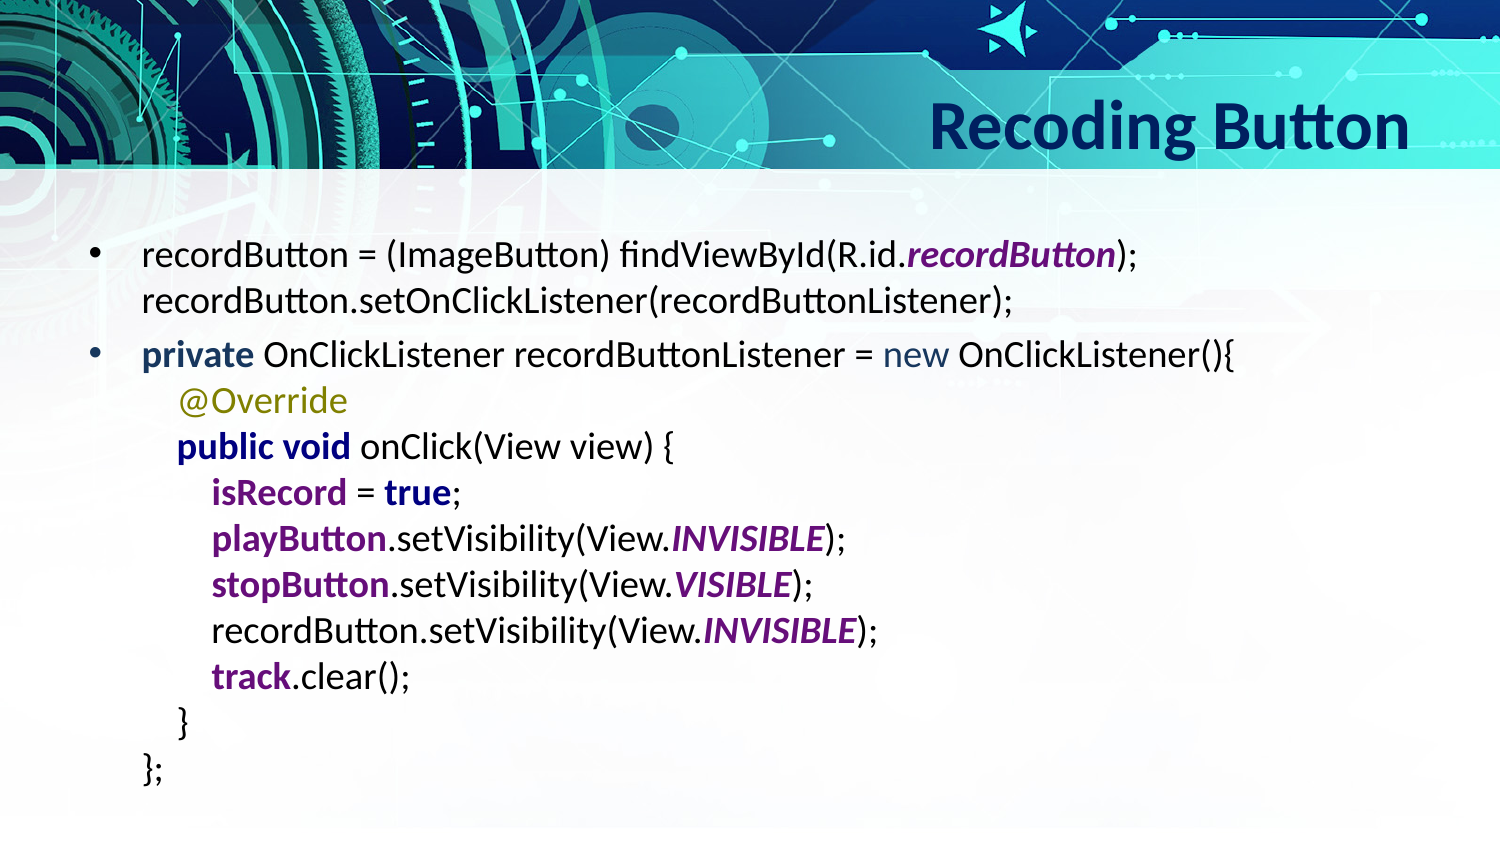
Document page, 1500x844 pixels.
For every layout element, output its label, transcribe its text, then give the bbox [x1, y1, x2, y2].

picture [0, 0, 1500, 844]
list recordButton = (ImageButton) findViewById(R.id.recordButton); recordButton.setOnClickListener(recordButtonListener); private OnClickListener recordButtonListener = new OnClickListener(){ @Override public void onClick(View view) { isRecord = true; playButton.setVisibility(View.INVISIBLE); stopButton.setVisibility(View.VISIBLE); recordButton.setVisibility(View.INVISIBLE); track.clear(); } }; [73, 221, 1427, 798]
title Recoding Button [73, 71, 1427, 172]
